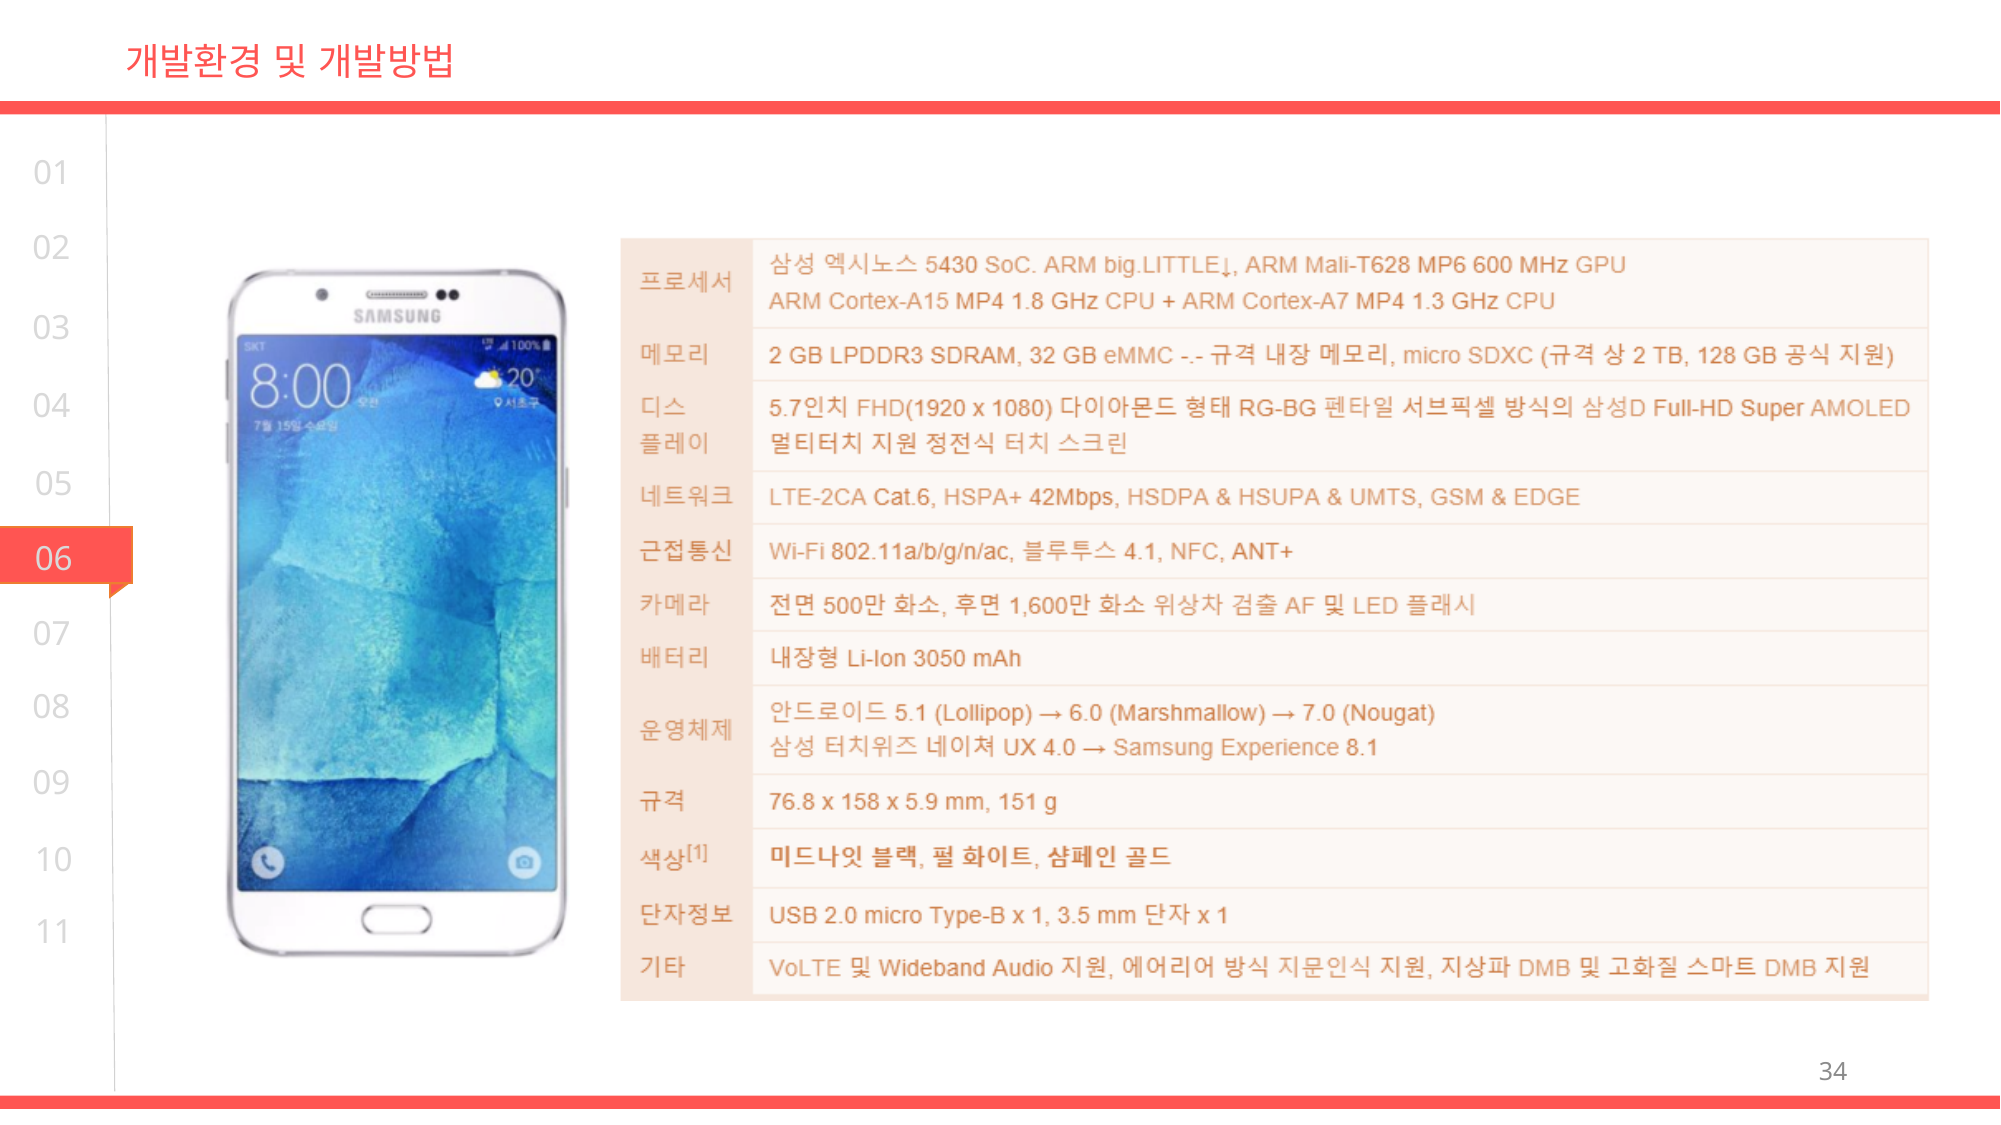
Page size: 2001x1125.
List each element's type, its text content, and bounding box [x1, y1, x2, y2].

picture [616, 222, 1931, 1002]
text_box [0, 101, 2000, 115]
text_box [0, 526, 133, 597]
picture [217, 265, 570, 959]
text_box 01 [18, 143, 93, 199]
text_box 04 [17, 376, 92, 432]
text_box 03 [17, 298, 92, 354]
text_box 07 [17, 604, 92, 660]
text_box 05 [19, 454, 94, 510]
text_box 08 [17, 677, 92, 733]
text_box 개발환경 및 개발방법 [110, 30, 716, 91]
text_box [105, 107, 115, 526]
text_box 10 [19, 830, 94, 885]
text_box 11 [19, 902, 94, 958]
text_box 02 [17, 218, 92, 274]
text_box 09 [17, 754, 92, 809]
text_box [0, 1095, 2000, 1109]
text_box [105, 597, 115, 1092]
slide_number 34 [1412, 1042, 1863, 1103]
